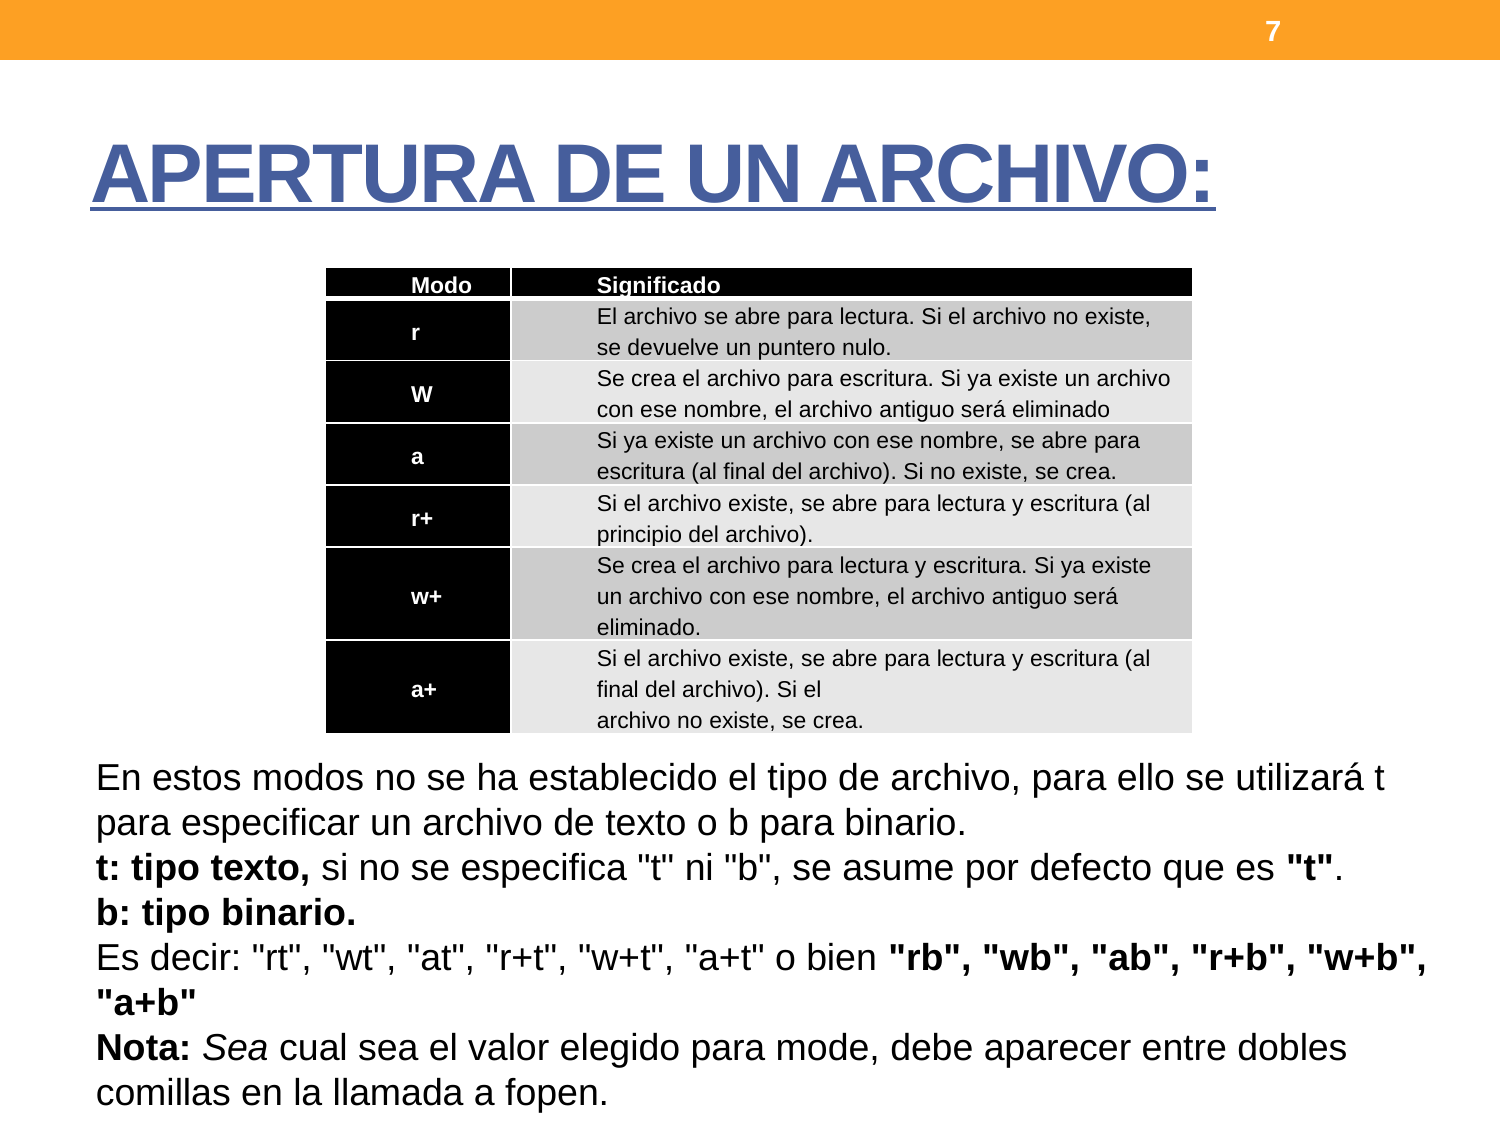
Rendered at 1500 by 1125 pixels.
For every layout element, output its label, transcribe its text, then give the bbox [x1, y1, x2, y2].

table_cell El archivo se abre para lectura. Si el archivo no existe, se devuelve un puntero nulo. [512, 301, 1192, 360]
table_cell Se crea el archivo para lectura y escritura. Si ya existe un archivo con ese nombre, el archivo antiguo será eliminado. [512, 548, 1192, 639]
table_cell Se crea el archivo para escritura. Si ya existe un archivo con ese nombre, el archivo antiguo será eliminado [512, 361, 1192, 422]
table_cell Si ya existe un archivo con ese nombre, se abre para escritura (al final del archivo). Si no existe, se crea. [512, 424, 1192, 484]
table_cell Si el archivo existe, se abre para lectura y escritura (al principio del archivo). [512, 486, 1192, 546]
table_cell Si el archivo existe, se abre para lectura y escritura (al final del archivo). Si el archivo no existe, se crea. [512, 641, 1192, 733]
table_header Modo [326, 268, 510, 296]
table_header Significado [512, 268, 1192, 296]
text_box En estos modos no se ha establecido el tipo de archivo, para ello se utilizará t para especificar un archivo de texto o b para binario. t: tipo texto, si no se especifica "t" ni "b", se asume por defecto que es "t". b: tipo binario. Es decir: "rt", "wt", "at", "r+t", "w+t", "a+t" o bien "rb", "wb", "ab", "r+b", "w+b", "a+b" Nota: Sea cual sea el valor elegido para mode, debe aparecer entre dobles comillas en la llamada a fopen. [81, 745, 1464, 1121]
table_cell W [326, 361, 510, 422]
table_cell r [326, 301, 510, 360]
title APERTURA DE UN ARCHIVO: [75, 87, 1425, 250]
table_cell a+ [326, 641, 510, 733]
table_cell w+ [326, 548, 510, 639]
table_cell r+ [326, 486, 510, 546]
table_cell a [326, 424, 510, 484]
slide_number 7 [1250, 3, 1425, 57]
